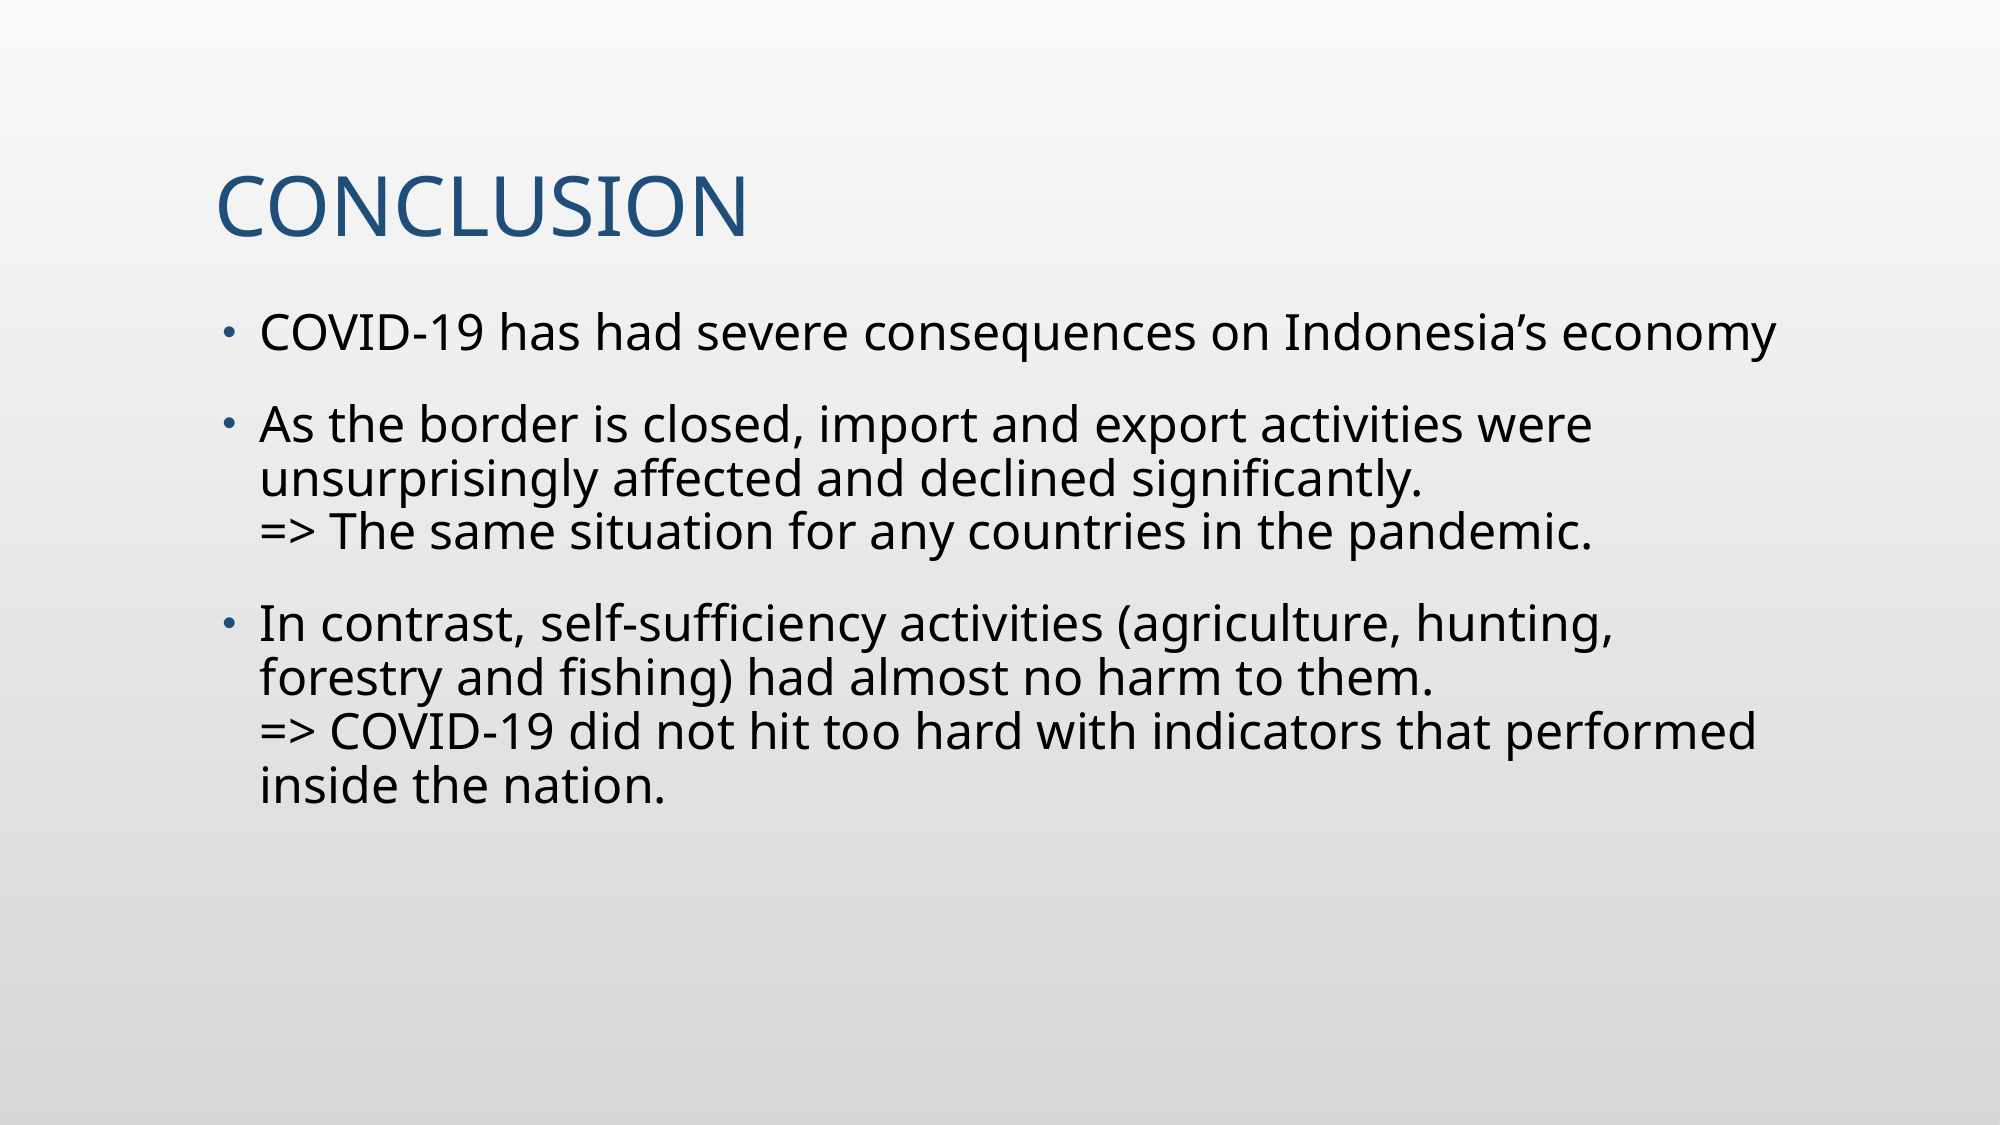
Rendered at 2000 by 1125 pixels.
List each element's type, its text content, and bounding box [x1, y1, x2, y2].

list COVID-19 has had severe consequences on Indonesia’s economy As the border is closed, import and export activities were unsurprisingly affected and declined significantly. => The same situation for any countries in the pandemic. In contrast, self-sufficiency activities (agriculture, hunting, forestry and fishing) had almost no harm to them. => COVID-19 did not hit too hard with indicators that performed inside the nation. [199, 299, 1800, 1013]
title conclusion [199, 45, 1800, 263]
